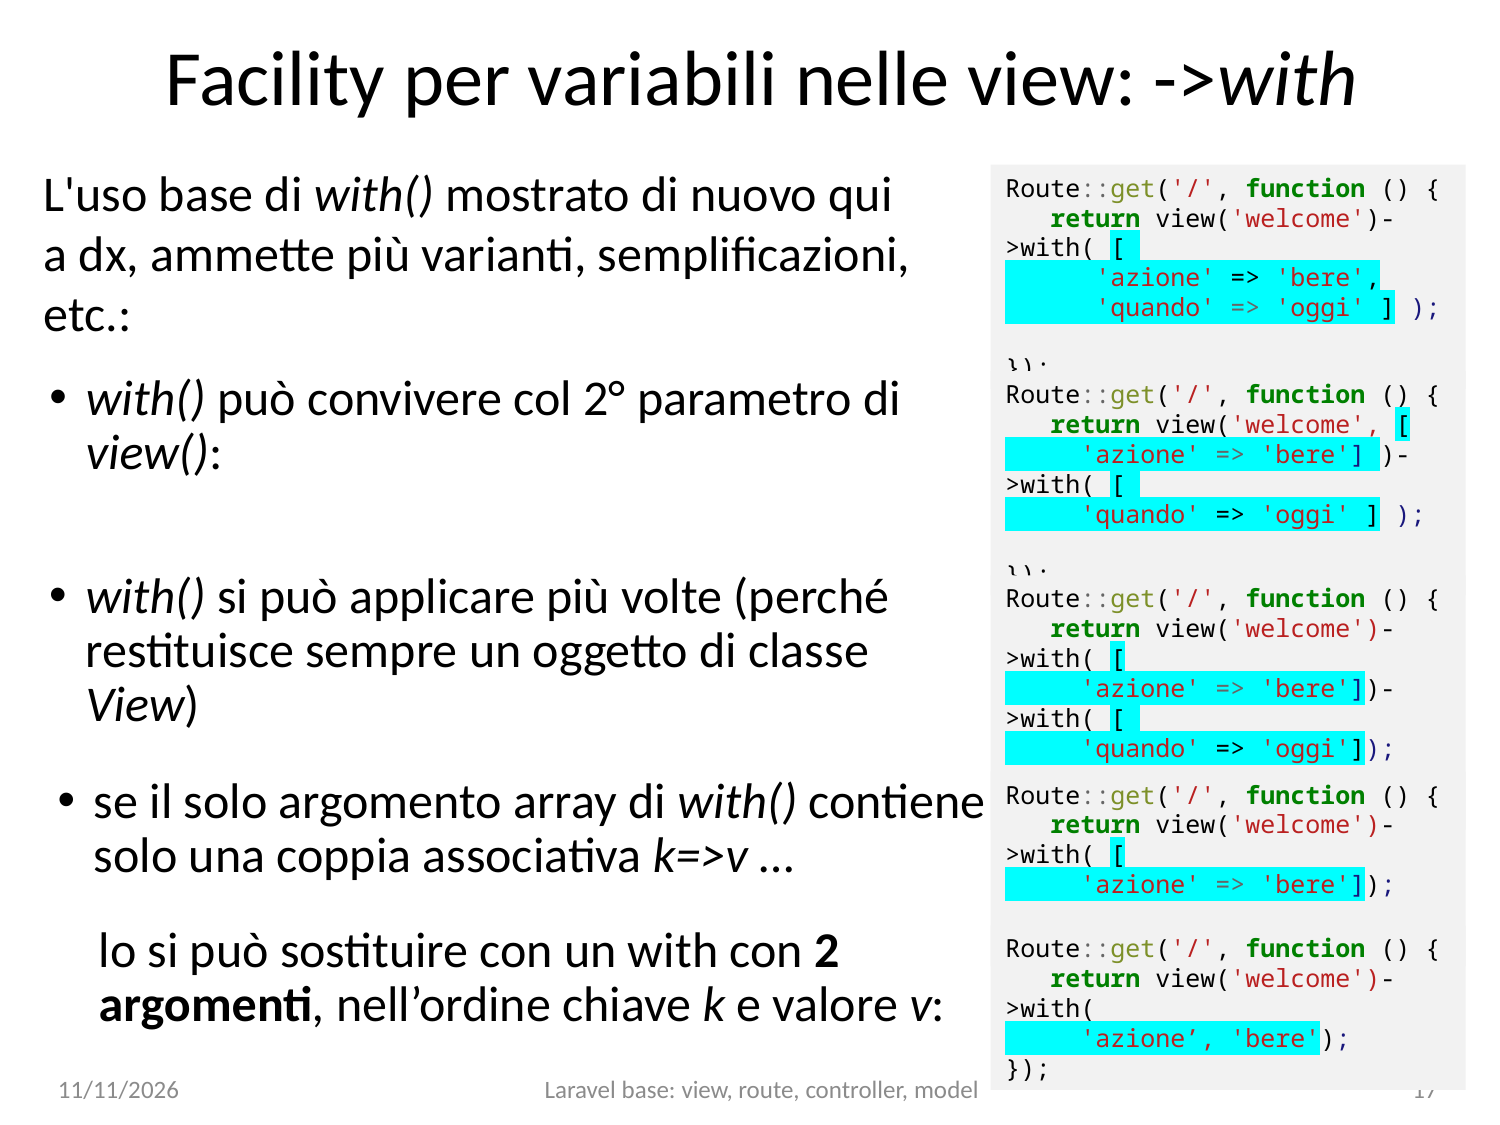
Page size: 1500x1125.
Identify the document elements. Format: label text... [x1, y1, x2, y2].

text_box Route::get('/', function () { return view('welcome')->with( [ 'azione' => 'bere'])->with( [ 'quando' => 'oggi']); }); [990, 575, 1466, 771]
text_box Route::get('/', function () { return view('welcome')->with( [ 'azione' => 'bere', 'quando' => 'oggi' ] ); }); [990, 164, 1466, 371]
text_box with() può convivere col 2° parametro di view(): [34, 364, 941, 498]
text_box Route::get('/', function () { return view('welcome', [ 'azione' => 'bere'] )->with( [ 'quando' => 'oggi' ] ); }); [990, 371, 1466, 575]
text_box Route::get('/', function () { return view('welcome')->with( [ 'azione' => 'bere']); }); [990, 771, 1466, 925]
text_box se il solo argomento array di with() contiene solo una coppia associativa k=>v … [42, 768, 1007, 935]
slide_number 17 [1103, 1090, 1453, 1119]
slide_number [42, 1058, 393, 1119]
title Facility per variabili nelle view: ->with [143, 19, 1381, 130]
text_box Route::get('/', function () { return view('welcome')->with( 'azione’, 'bere'); }); [990, 925, 1466, 1090]
text_box lo si può sostituire con un with con 2 argomenti, nell’ordine chiave k e valore v: [83, 916, 1007, 1039]
footer Laravel base: view, route, controller, model [524, 1058, 1000, 1119]
text_box L'uso base di with() mostrato di nuovo qui a dx, ammette più varianti, semplificazioni, etc.: [28, 154, 936, 288]
text_box with() si può applicare più volte (perché restituisce sempre un oggetto di classe View) [34, 562, 999, 740]
